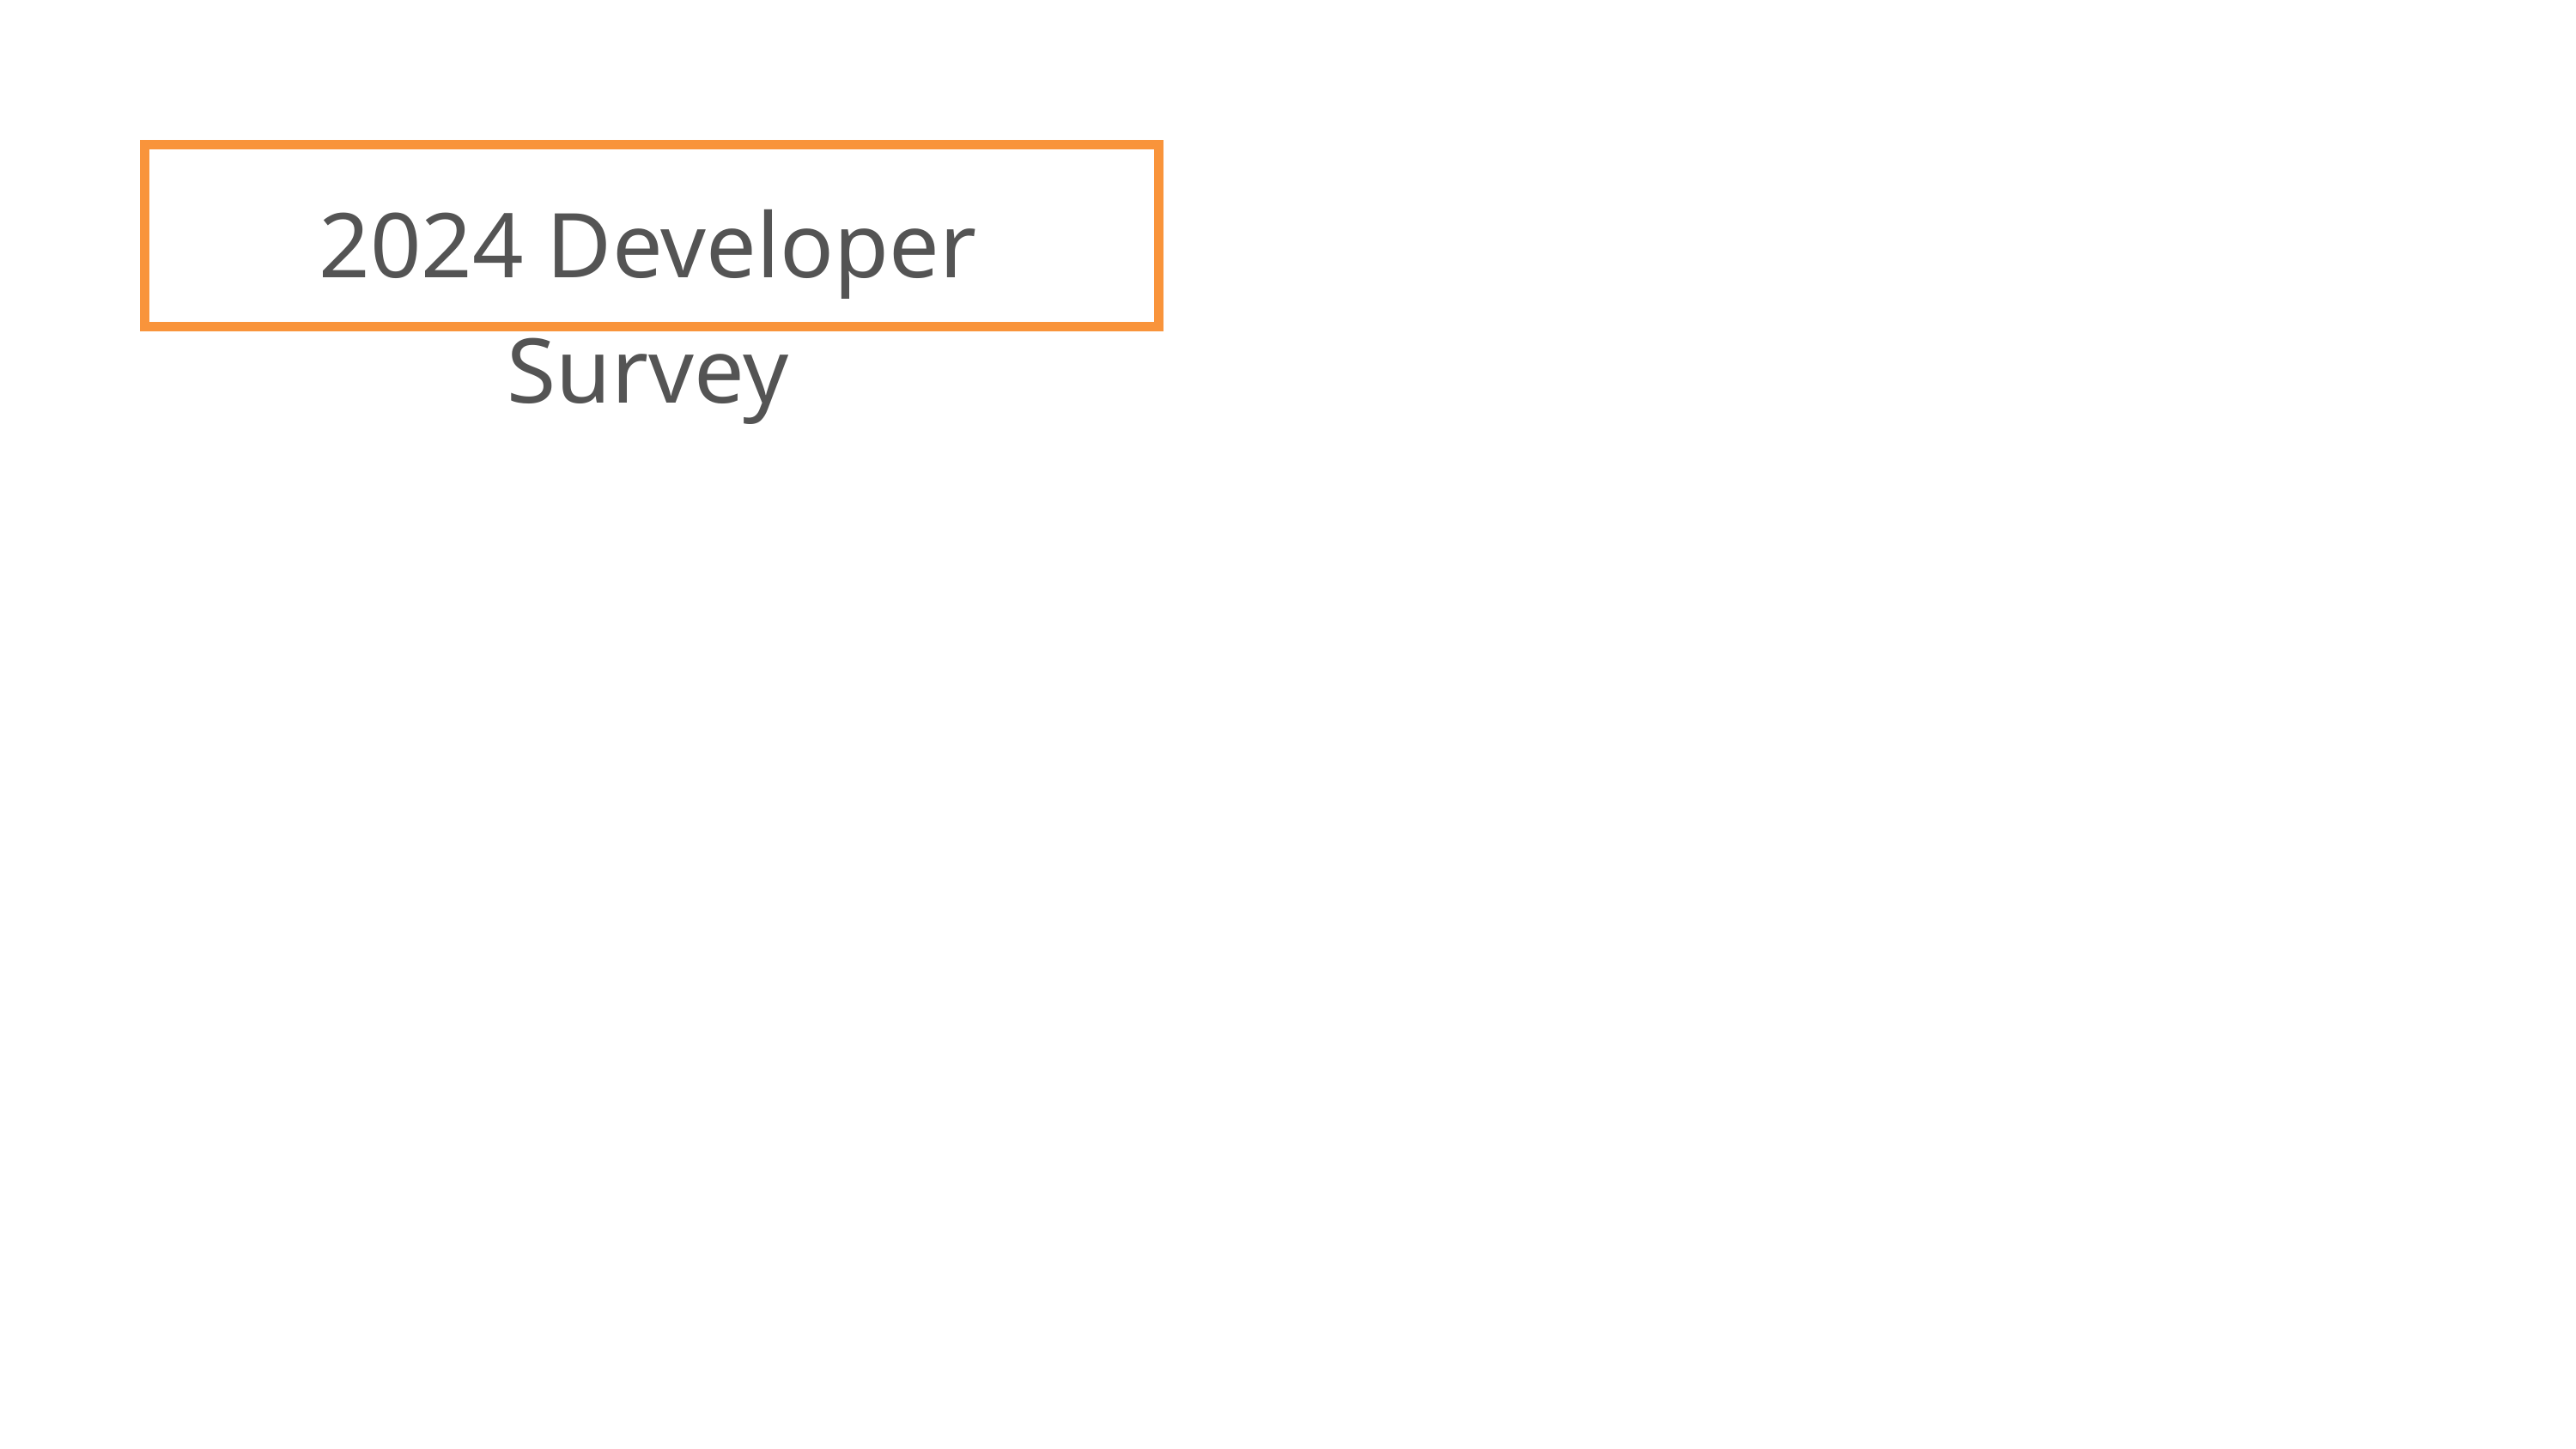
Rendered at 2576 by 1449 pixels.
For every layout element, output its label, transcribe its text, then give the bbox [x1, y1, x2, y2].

text_box 2024 Developer Survey [182, 334, 1115, 421]
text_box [144, 144, 1160, 328]
